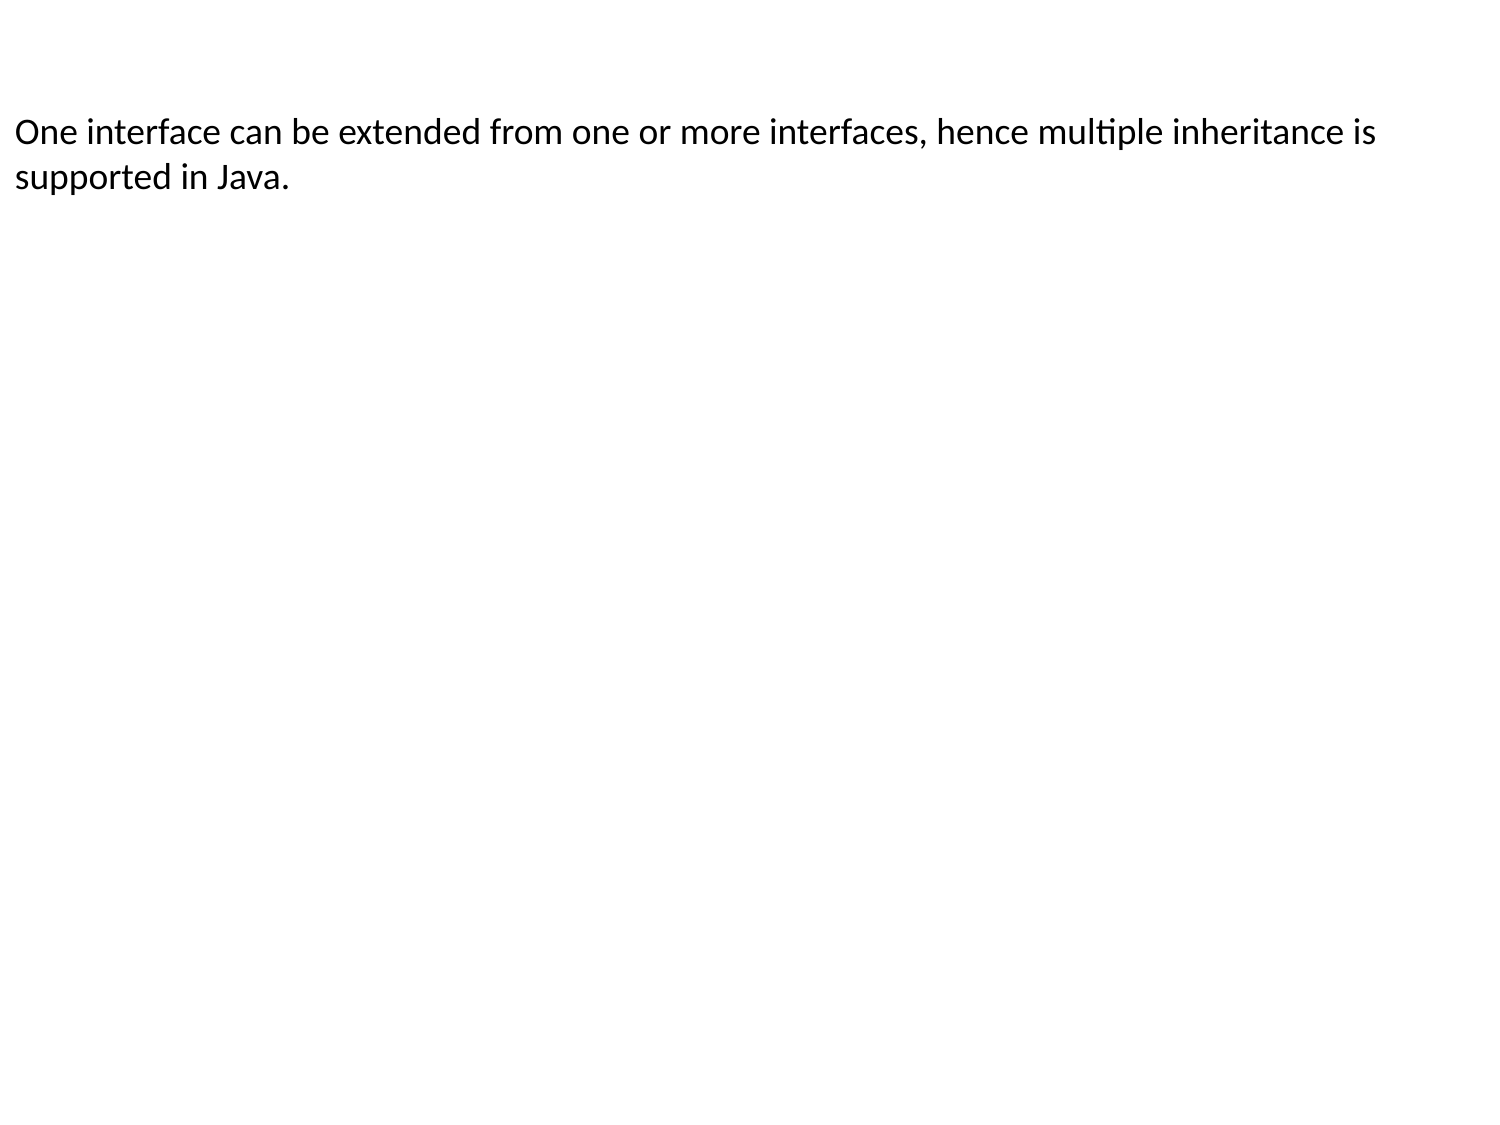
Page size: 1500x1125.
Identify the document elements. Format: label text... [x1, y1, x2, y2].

text_box One interface can be extended from one or more interfaces, hence multiple inheritance is supported in Java. [0, 99, 1500, 250]
